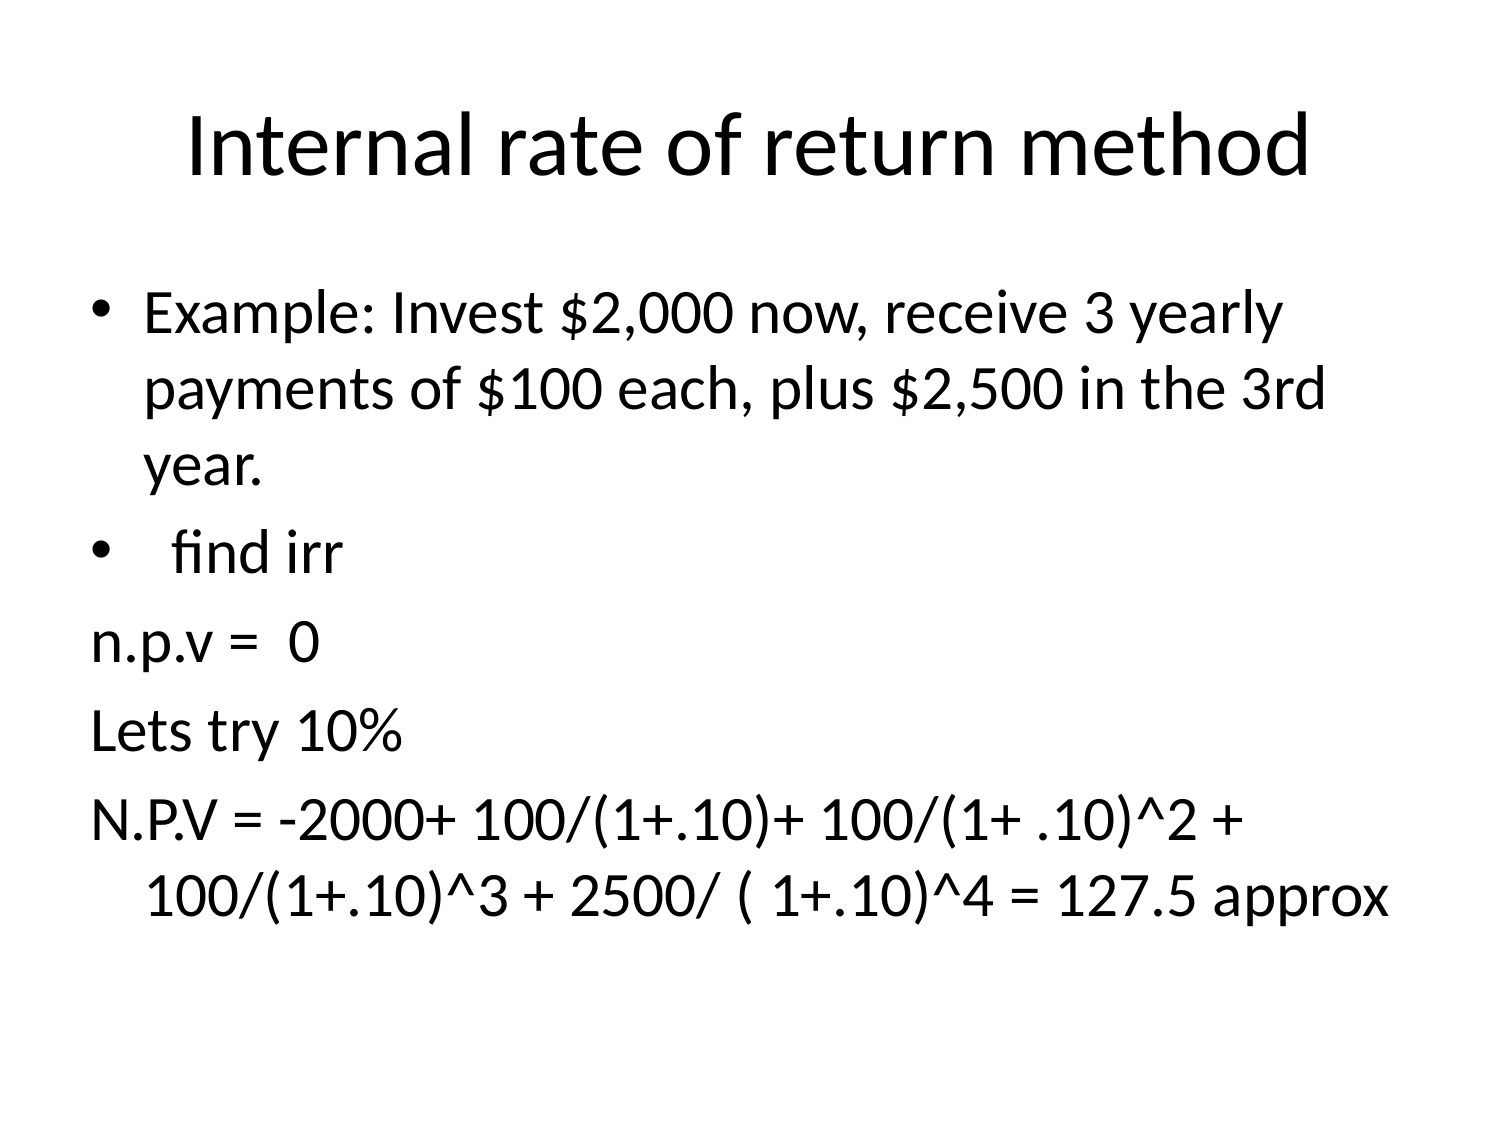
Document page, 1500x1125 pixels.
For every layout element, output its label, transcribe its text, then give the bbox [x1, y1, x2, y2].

list Example: Invest $2,000 now, receive 3 yearly payments of $100 each, plus $2,500 in the 3rd year. find irr n.p.v = 0 Lets try 10% N.P.V = -2000+ 100/(1+.10)+ 100/(1+ .10)^2 + 100/(1+.10)^3 + 2500/ ( 1+.10)^4 = 127.5 approx [75, 262, 1425, 1005]
title Internal rate of return method [75, 45, 1425, 233]
